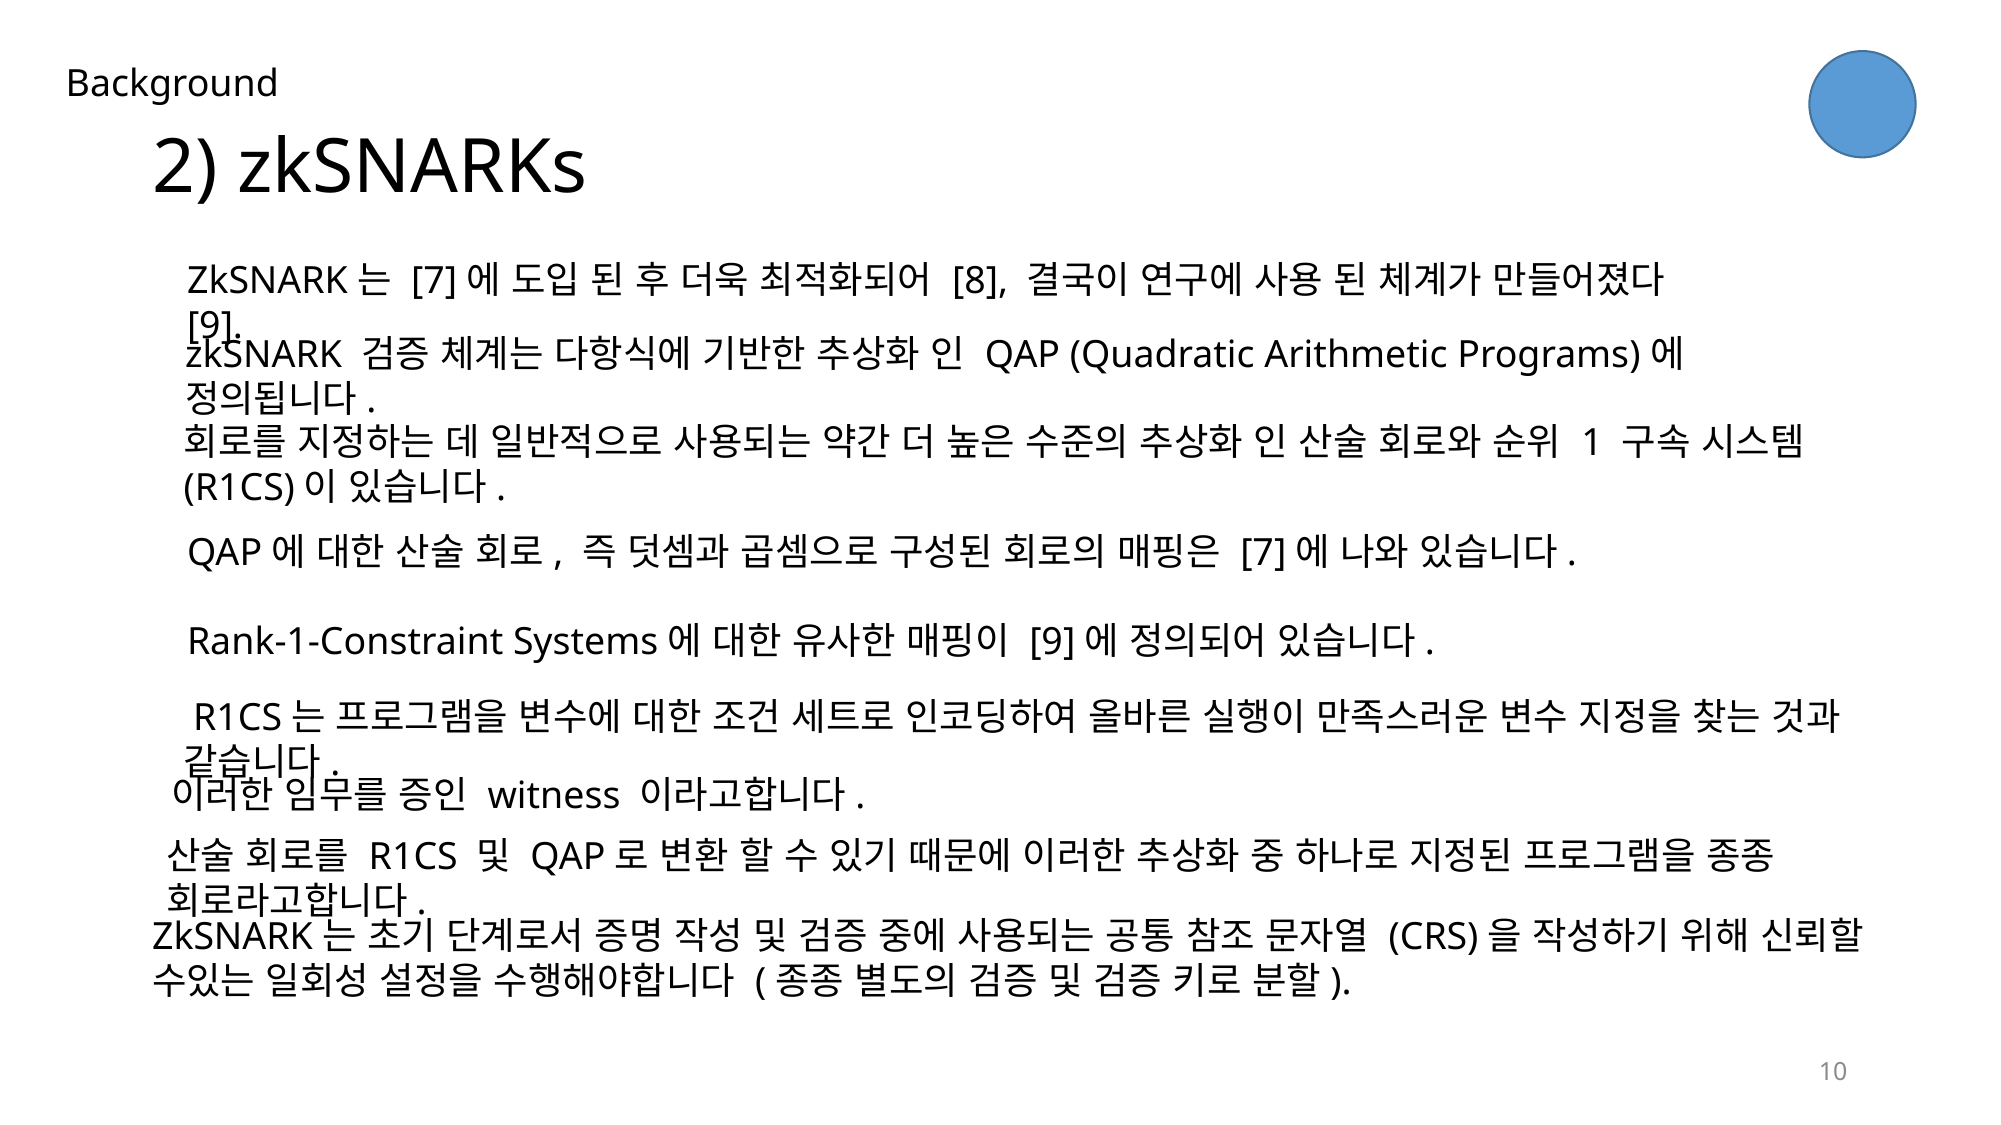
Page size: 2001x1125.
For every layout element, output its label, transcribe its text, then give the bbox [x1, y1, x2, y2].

text_box R1CS는 프로그램을 변수에 대한 조건 세트로 인코딩하여 올바른 실행이 만족스러운 변수 지정을 찾는 것과 같습니다. [168, 685, 1969, 791]
text_box Rank-1-Constraint Systems에 대한 유사한 매핑이 [9]에 정의되어 있습니다. [172, 609, 1793, 670]
text_box QAP에 대한 산술 회로, 즉 덧셈과 곱셈으로 구성된 회로의 매핑은 [7]에 나와 있습니다. [172, 520, 1793, 581]
text_box 회로를 지정하는 데 일반적으로 사용되는 약간 더 높은 수준의 추상화 인 산술 회로와 순위 1 구속 시스템 (R1CS)이 있습니다. [168, 410, 1930, 516]
text_box 이러한 임무를 증인 witness 이라고합니다. [156, 764, 890, 824]
text_box ZkSNARK는 [7]에 도입 된 후 더욱 최적화되어 [8], 결국이 연구에 사용 된 체계가 만들어졌다 [9]. [172, 248, 1747, 322]
text_box 산술 회로를 R1CS 및 QAP로 변환 할 수 있기 때문에 이러한 추상화 중 하나로 지정된 프로그램을 종종 회로라고합니다. [151, 824, 2000, 930]
text_box [1808, 50, 1917, 159]
slide_number 10 [1412, 1042, 1863, 1103]
text_box Background [50, 51, 294, 111]
title 2) zkSNARKs [137, 59, 1863, 278]
text_box ZkSNARK는 초기 단계로서 증명 작성 및 검증 중에 사용되는 공통 참조 문자열 (CRS)을 작성하기 위해 신뢰할 수있는 일회성 설정을 수행해야합니다 (종종 별도의 검증 및 검증 키로 분할). [137, 904, 1969, 1010]
text_box zkSNARK 검증 체계는 다항식에 기반한 추상화 인 QAP (Quadratic Arithmetic Programs)에 정의됩니다. [170, 322, 1830, 410]
